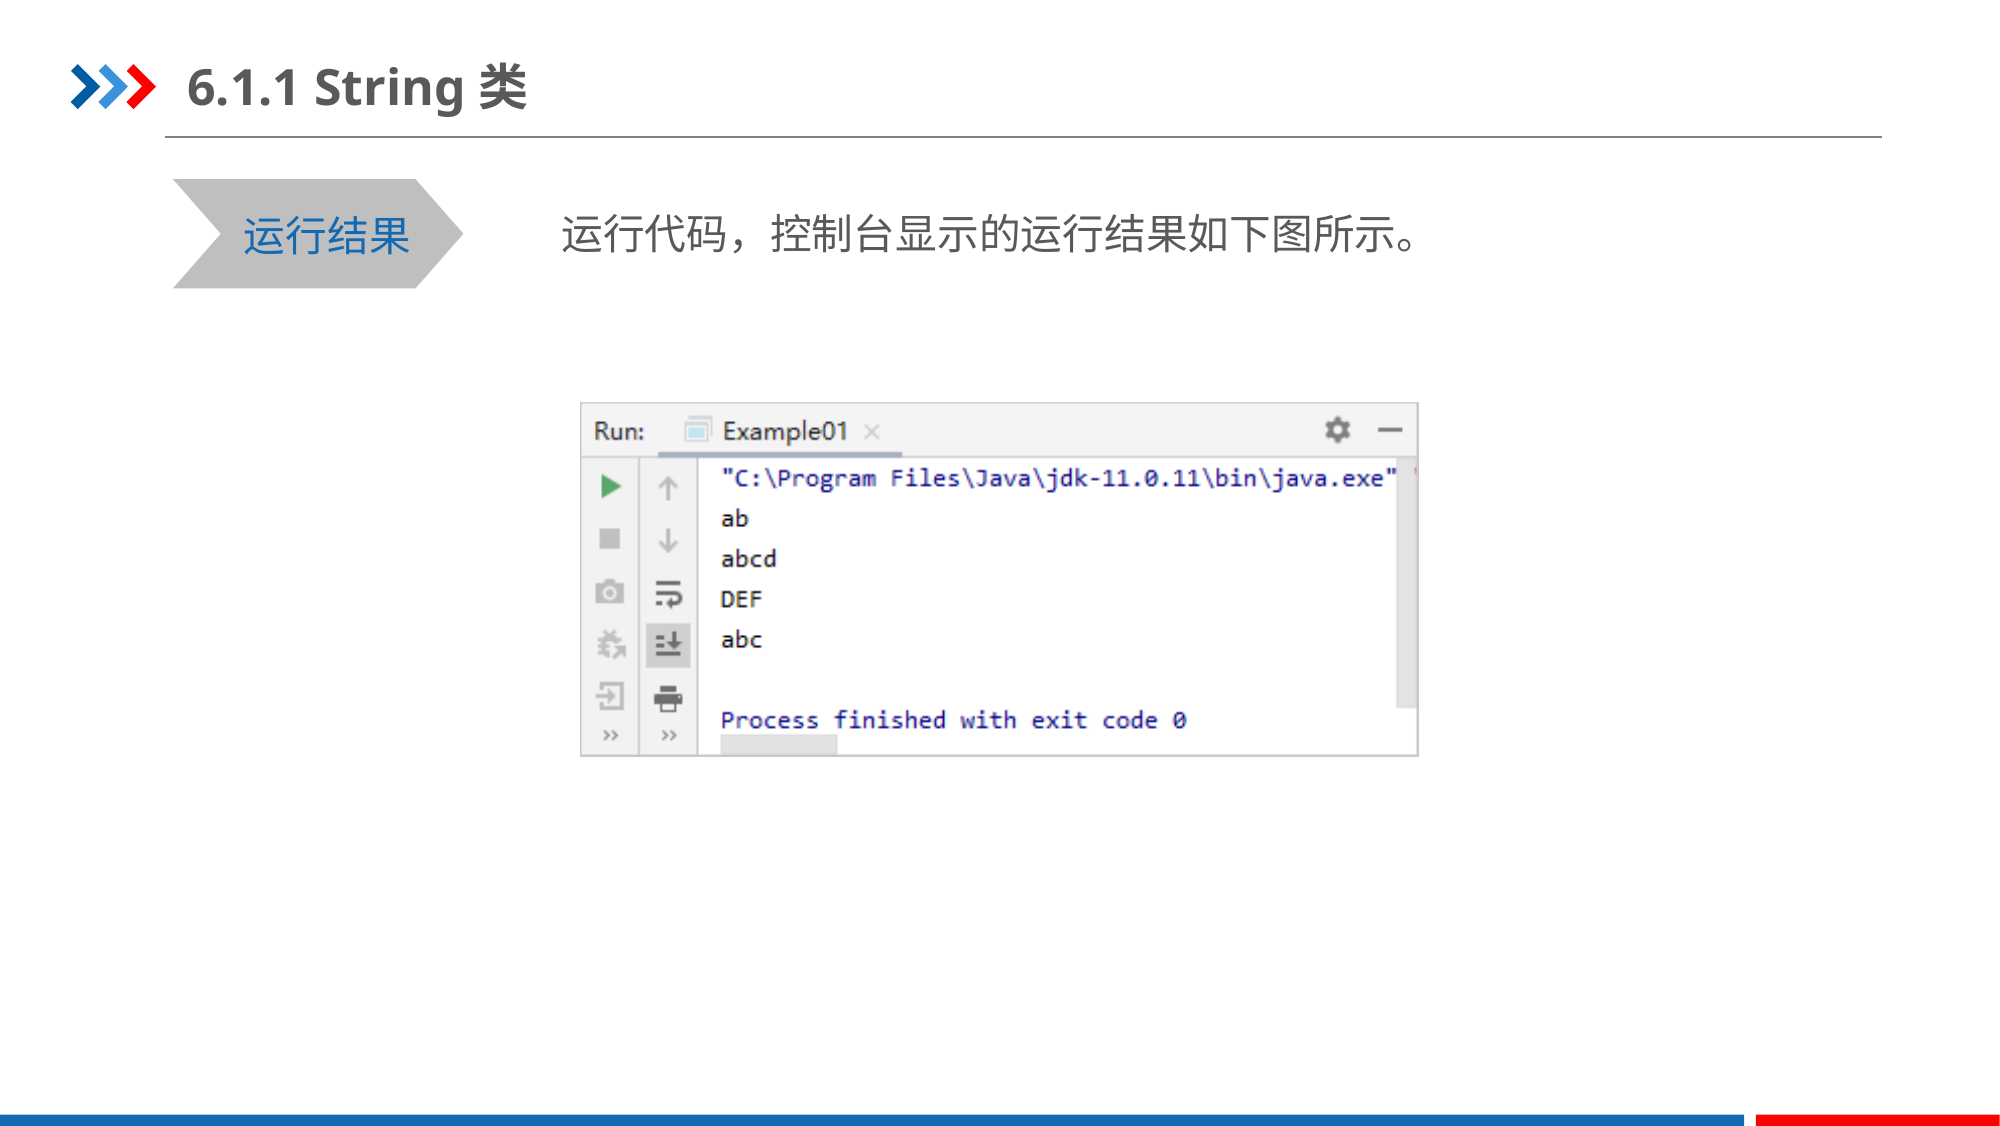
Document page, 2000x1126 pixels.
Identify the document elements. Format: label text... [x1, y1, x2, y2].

text_box [172, 179, 464, 289]
picture [580, 401, 1419, 757]
text_box 6.1.1 String类 [187, 43, 1023, 127]
text_box 运行代码，控制台显示的运行结果如下图所示。 [546, 201, 1453, 266]
text_box 运行结果 [229, 202, 426, 267]
